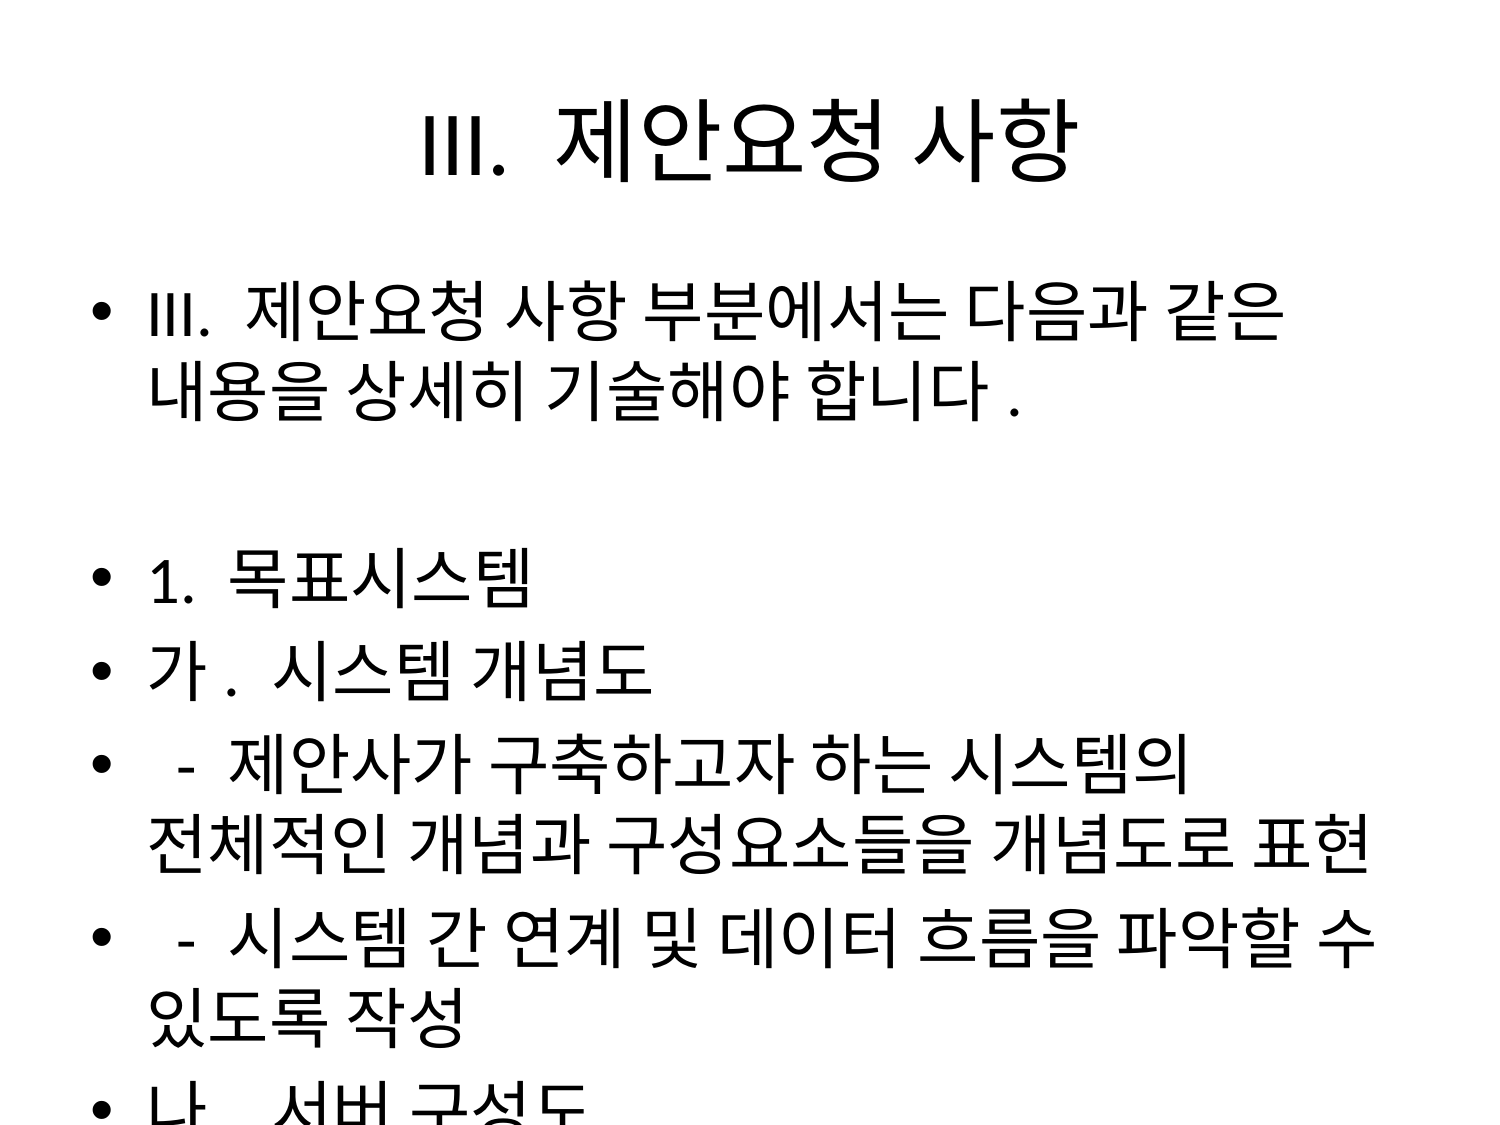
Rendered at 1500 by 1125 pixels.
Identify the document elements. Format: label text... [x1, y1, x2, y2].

list III. 제안요청 사항 부분에서는 다음과 같은 내용을 상세히 기술해야 합니다. 1. 목표시스템 가. 시스템 개념도 - 제안사가 구축하고자 하는 시스템의 전체적인 개념과 구성요소들을 개념도로 표현 - 시스템 간 연계 및 데이터 흐름을 파악할 수 있도록 작성 나. 서버 구성도 - 제안하는 시스템의 서버 구성과 역할을 도식화하여 제시 - 서버별 주요 기능과 용도를 설명 다. 인프라 도입내역 및 수량 - 제안 시스템 구축에 필요한 HW/SW 장비와 라이선스 내역을 제시 - 각 장비의 모델명, 사양, 수량 등을 구체적으로 작성 2. 제안 요구사항 가. 요구사항 총괄표 - 심평원에서 요구하는 사항을 카테고리별로 구분하고 제안사의 대응 방안을 간략히 요약 나. 요구사항 목록표 - 요구사항을 일련번호를 부여하여 목록화하고, 제안사의 실현 계획을 제시 다. 상세 요구사항 - 각 요구사항별로 상세한 내용을 기술하고 이에 대한 제안사의 구현 및 실현 방안을 구체적으로 작성 - 요구사항 반영 정도, 개발 일정, 제안사의 역량 등을 포함하여 설득력 있게 기술 제안요청서에서 제시한 요구사항과 양식에 맞춰 제안사의 시스템 구성안과 실현 계획을 논리적이고 구체적으로 작성하는 것이 III. 제안요청 사항의 핵심입니다. 제안 내용이 요구사항을 얼마나 충실히 반영했는지를 어필할 수 있도록 해당 부분을 자세하고 명확하게 기술해야 합니다. [75, 262, 1425, 1005]
title III. 제안요청 사항 [75, 45, 1425, 233]
